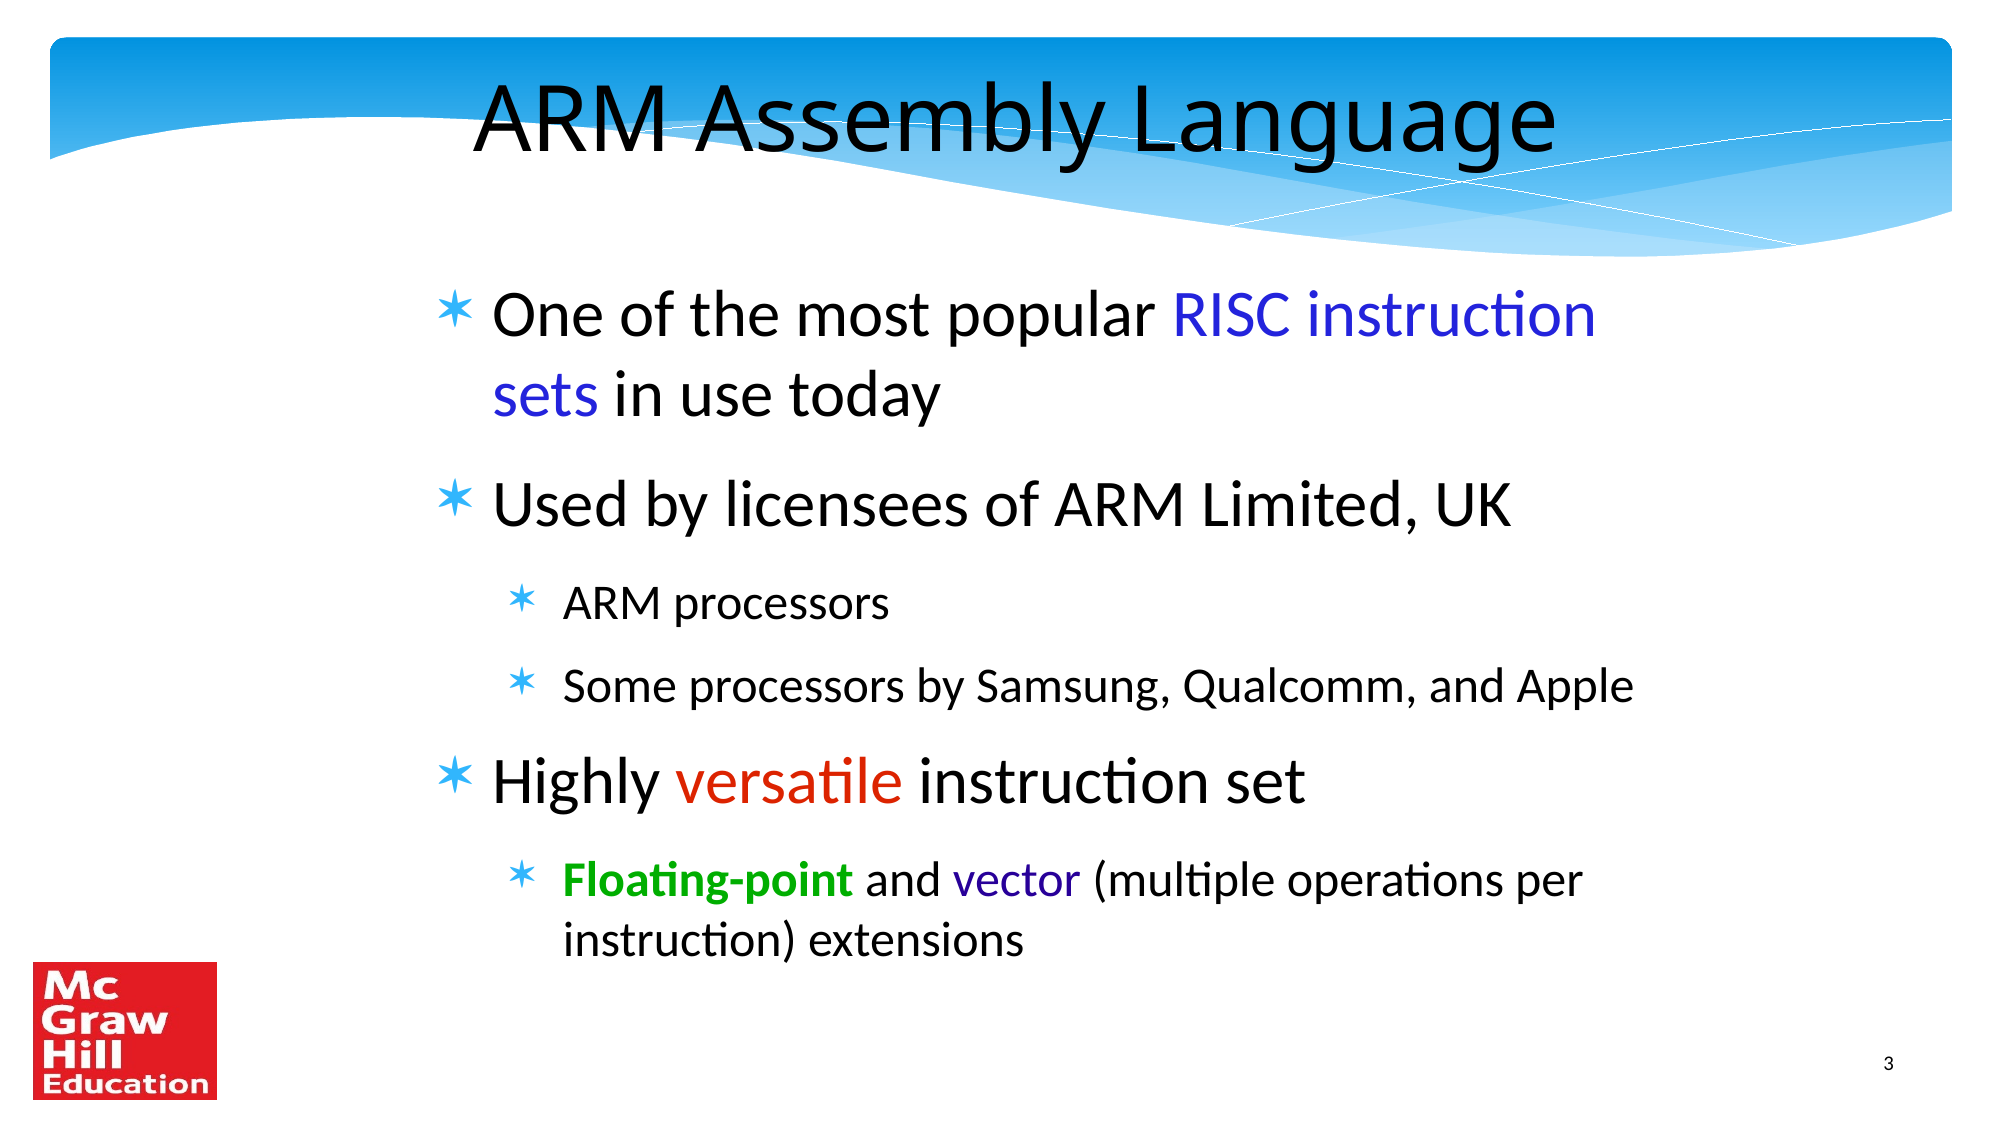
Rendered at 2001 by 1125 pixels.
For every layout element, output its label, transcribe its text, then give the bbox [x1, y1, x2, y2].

picture [33, 962, 217, 1100]
title ARM Assembly Language [408, 37, 1625, 192]
list One of the most popular RISC instruction sets in use today Used by licensees of ARM Limited, UK ARM processors Some processors by Samsung, Qualcomm, and Apple Highly versatile instruction set Floating-point and vector (multiple operations per instruction) extensions [421, 270, 1638, 1013]
